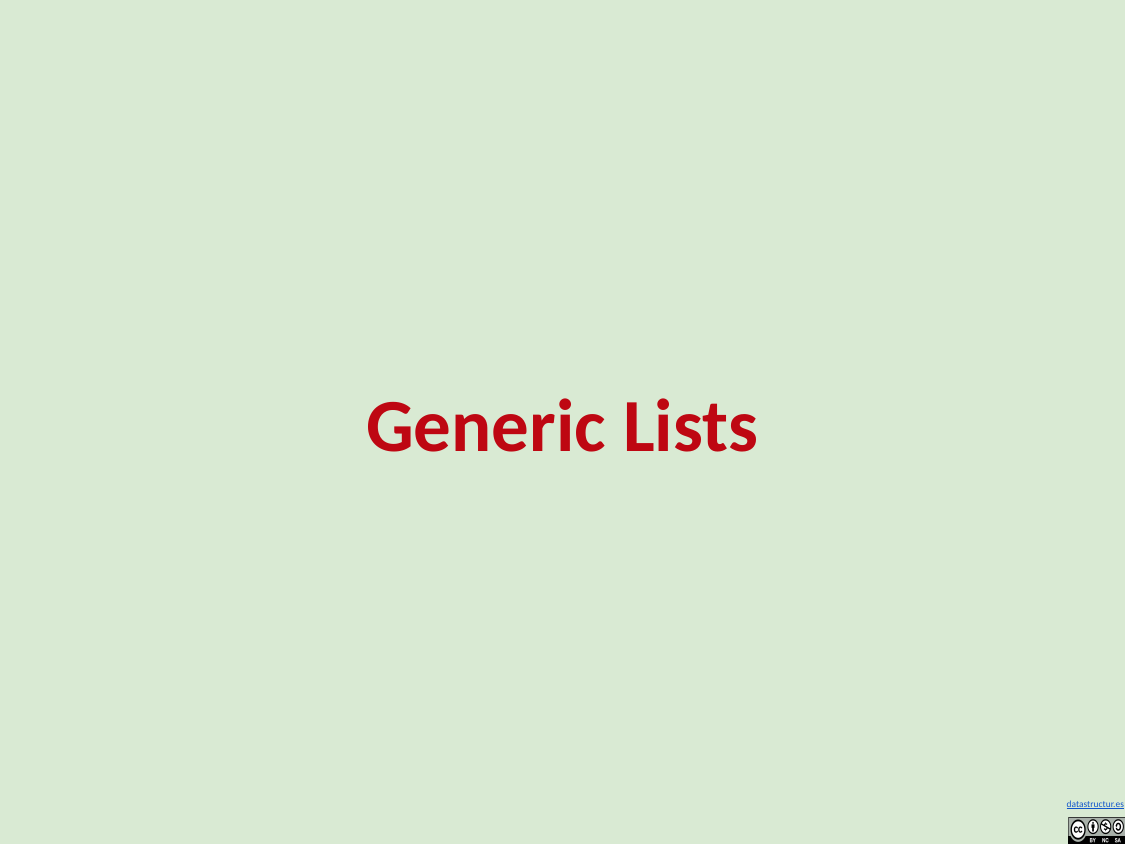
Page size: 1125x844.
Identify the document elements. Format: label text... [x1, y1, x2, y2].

picture [1068, 817, 1125, 844]
title Generic Lists [114, 358, 1011, 484]
